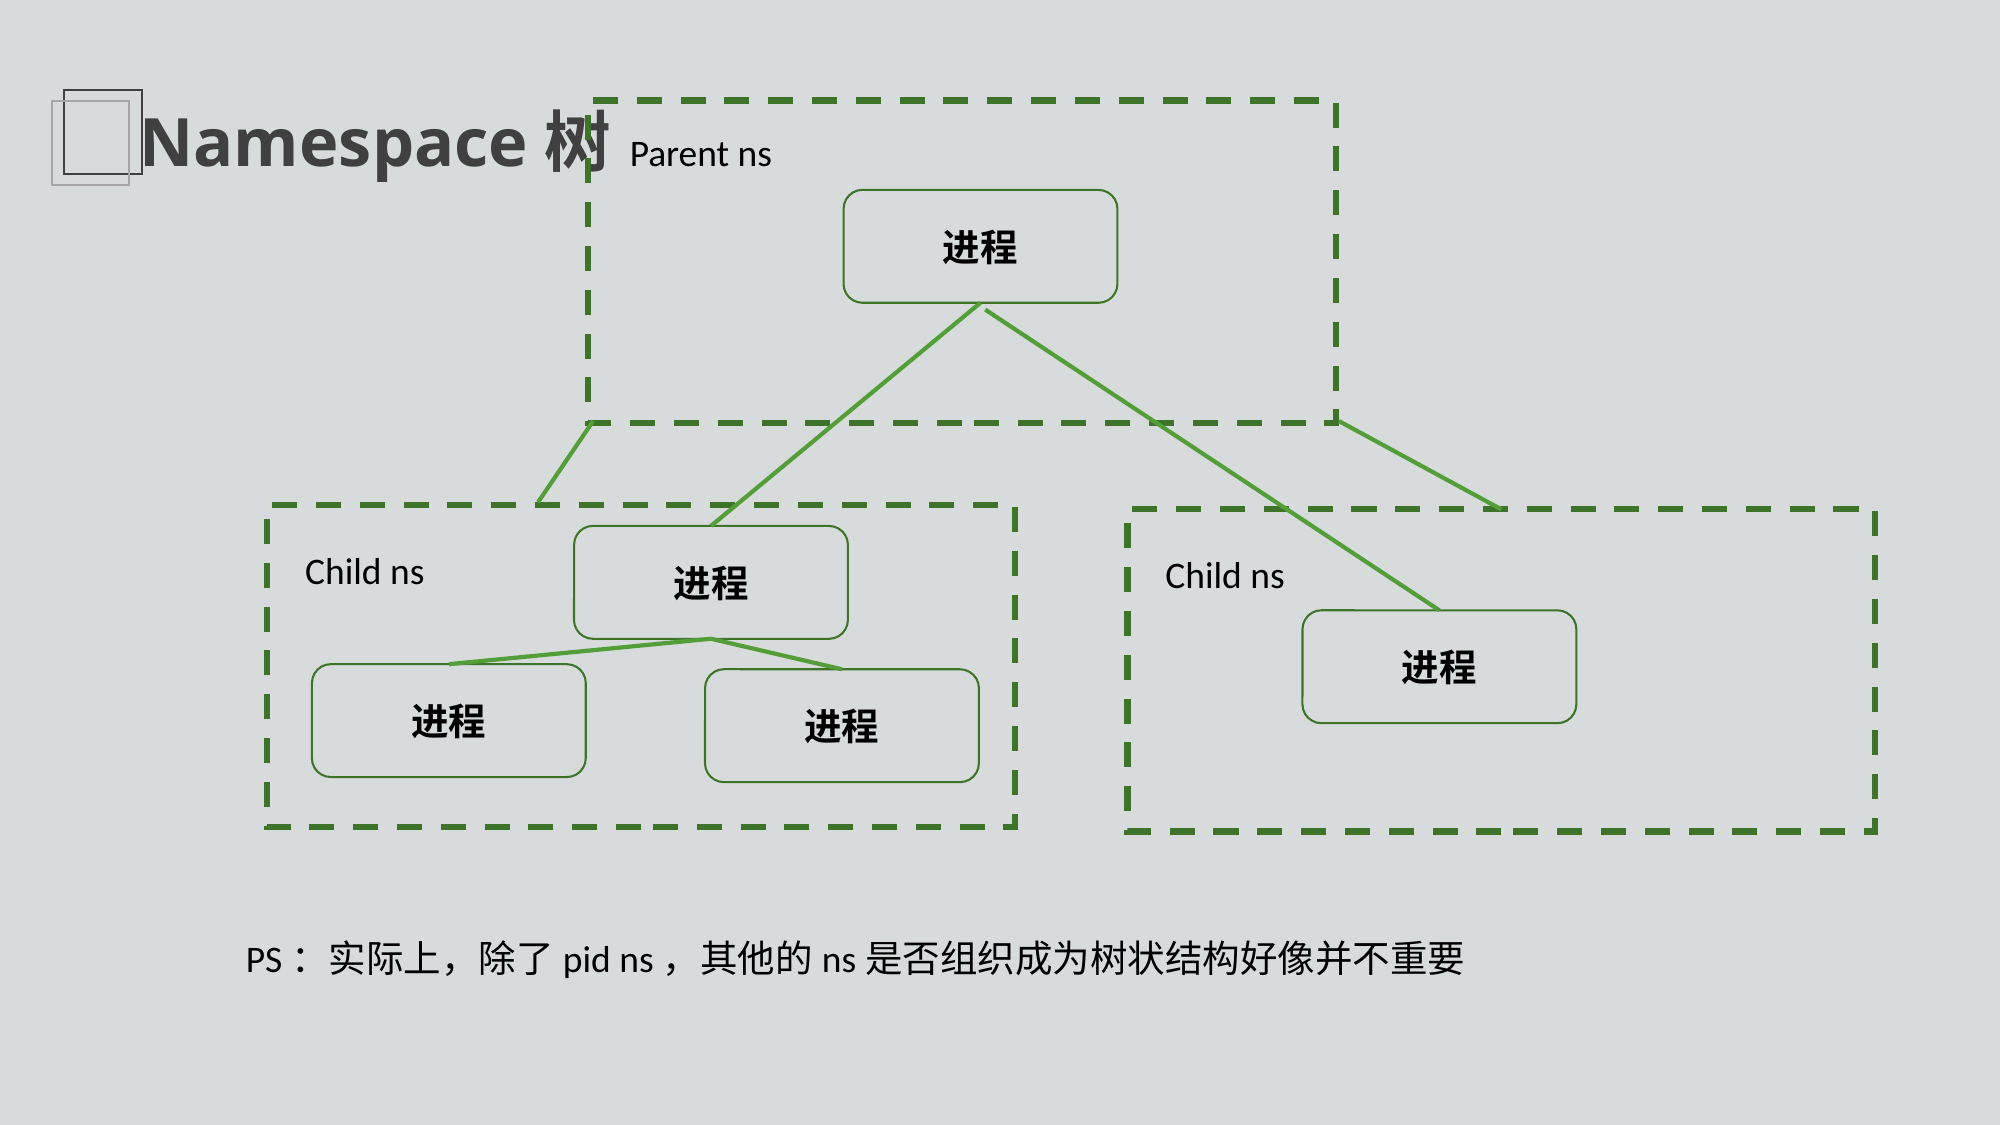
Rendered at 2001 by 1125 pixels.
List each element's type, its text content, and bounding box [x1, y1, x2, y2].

text_box 进程 [842, 188, 1119, 304]
text_box PS：实际上，除了pid ns，其他的ns是否组织成为树状结构好像并不重要 [231, 927, 1743, 988]
text_box [266, 504, 1016, 828]
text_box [734, 279, 958, 550]
text_box Namespace树 [124, 92, 1138, 188]
text_box [587, 100, 1337, 424]
text_box [1126, 508, 1876, 833]
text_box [567, 520, 593, 783]
text_box 进程 [593, 524, 849, 640]
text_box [985, 309, 1440, 611]
text_box 进程 [1301, 609, 1578, 725]
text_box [761, 588, 792, 720]
text_box 进程 [310, 663, 567, 779]
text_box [524, 434, 607, 490]
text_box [1338, 421, 1502, 510]
text_box 进程 [703, 668, 980, 784]
text_box Child ns [290, 539, 567, 600]
